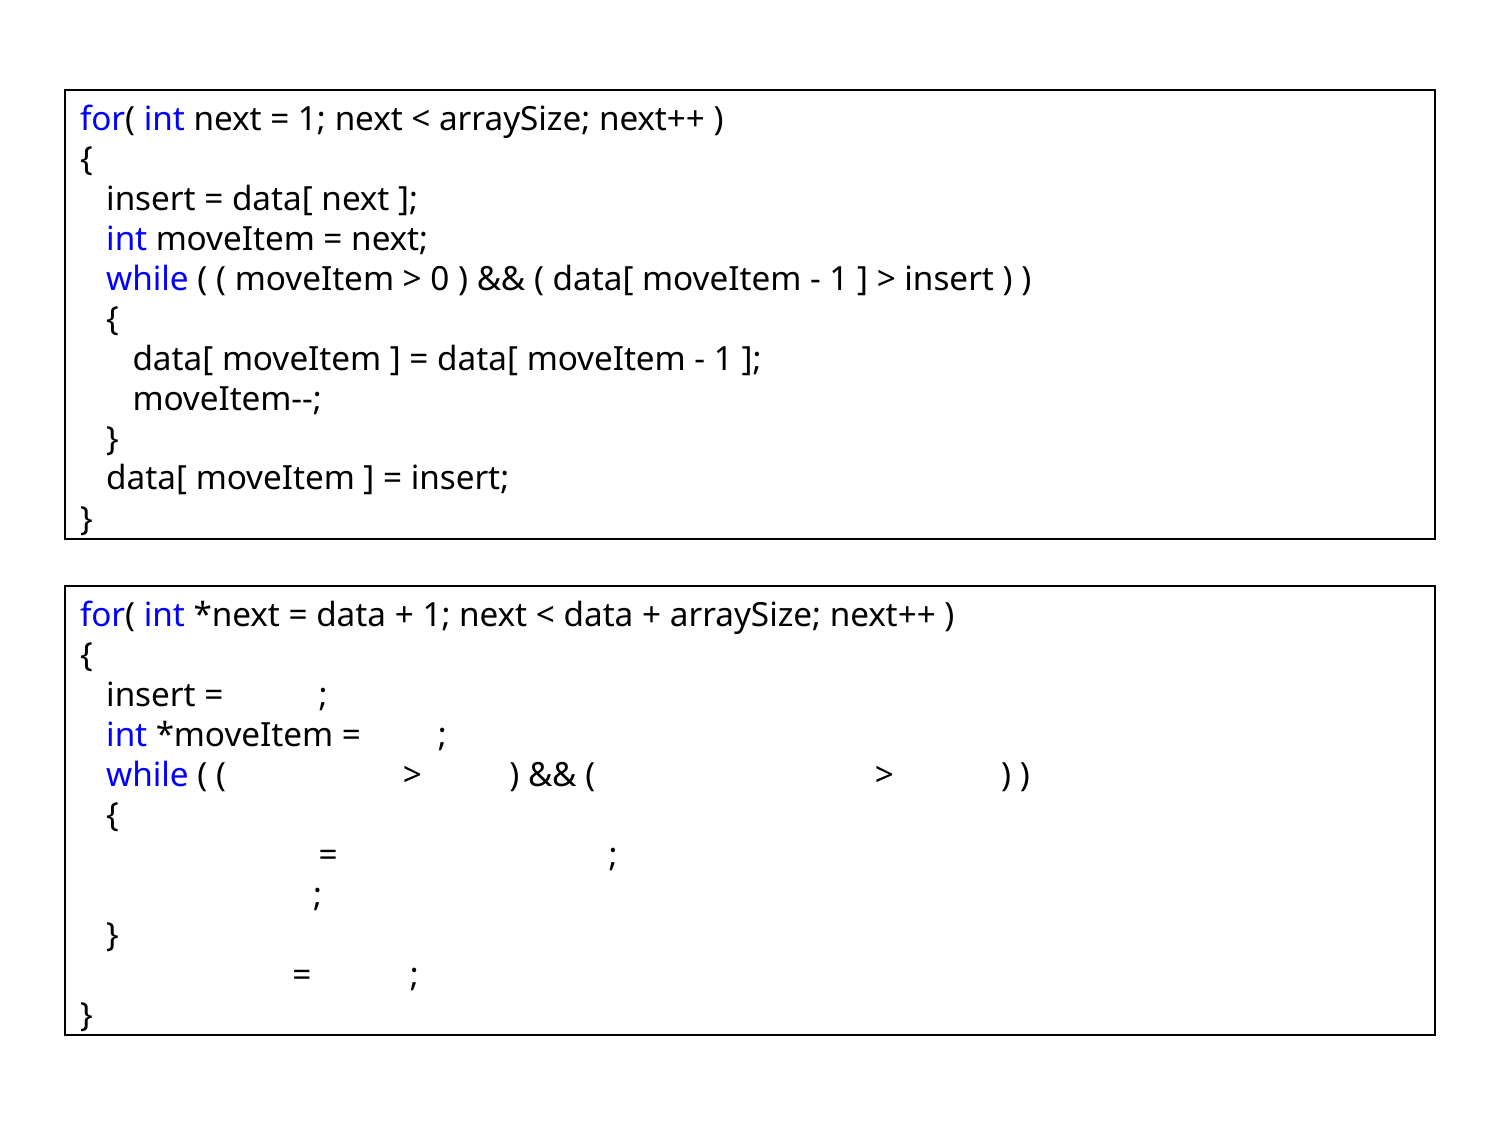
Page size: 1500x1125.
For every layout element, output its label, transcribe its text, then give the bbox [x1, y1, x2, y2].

list for( int *next = data + 1; next < data + arraySize; next++ ) { insert = *next; int *moveItem = next; while ( ( moveItem > data ) && ( *( moveItem - 1 ) > insert ) ) { *moveItem = *( moveItem - 1 ); moveItem--; } *moveItem = insert; } [64, 585, 1436, 1036]
list for( int next = 1; next < arraySize; next++ ) { insert = data[ next ]; int moveItem = next; while ( ( moveItem > 0 ) && ( data[ moveItem - 1 ] > insert ) ) { data[ moveItem ] = data[ moveItem - 1 ]; moveItem--; } data[ moveItem ] = insert; } [64, 89, 1436, 540]
